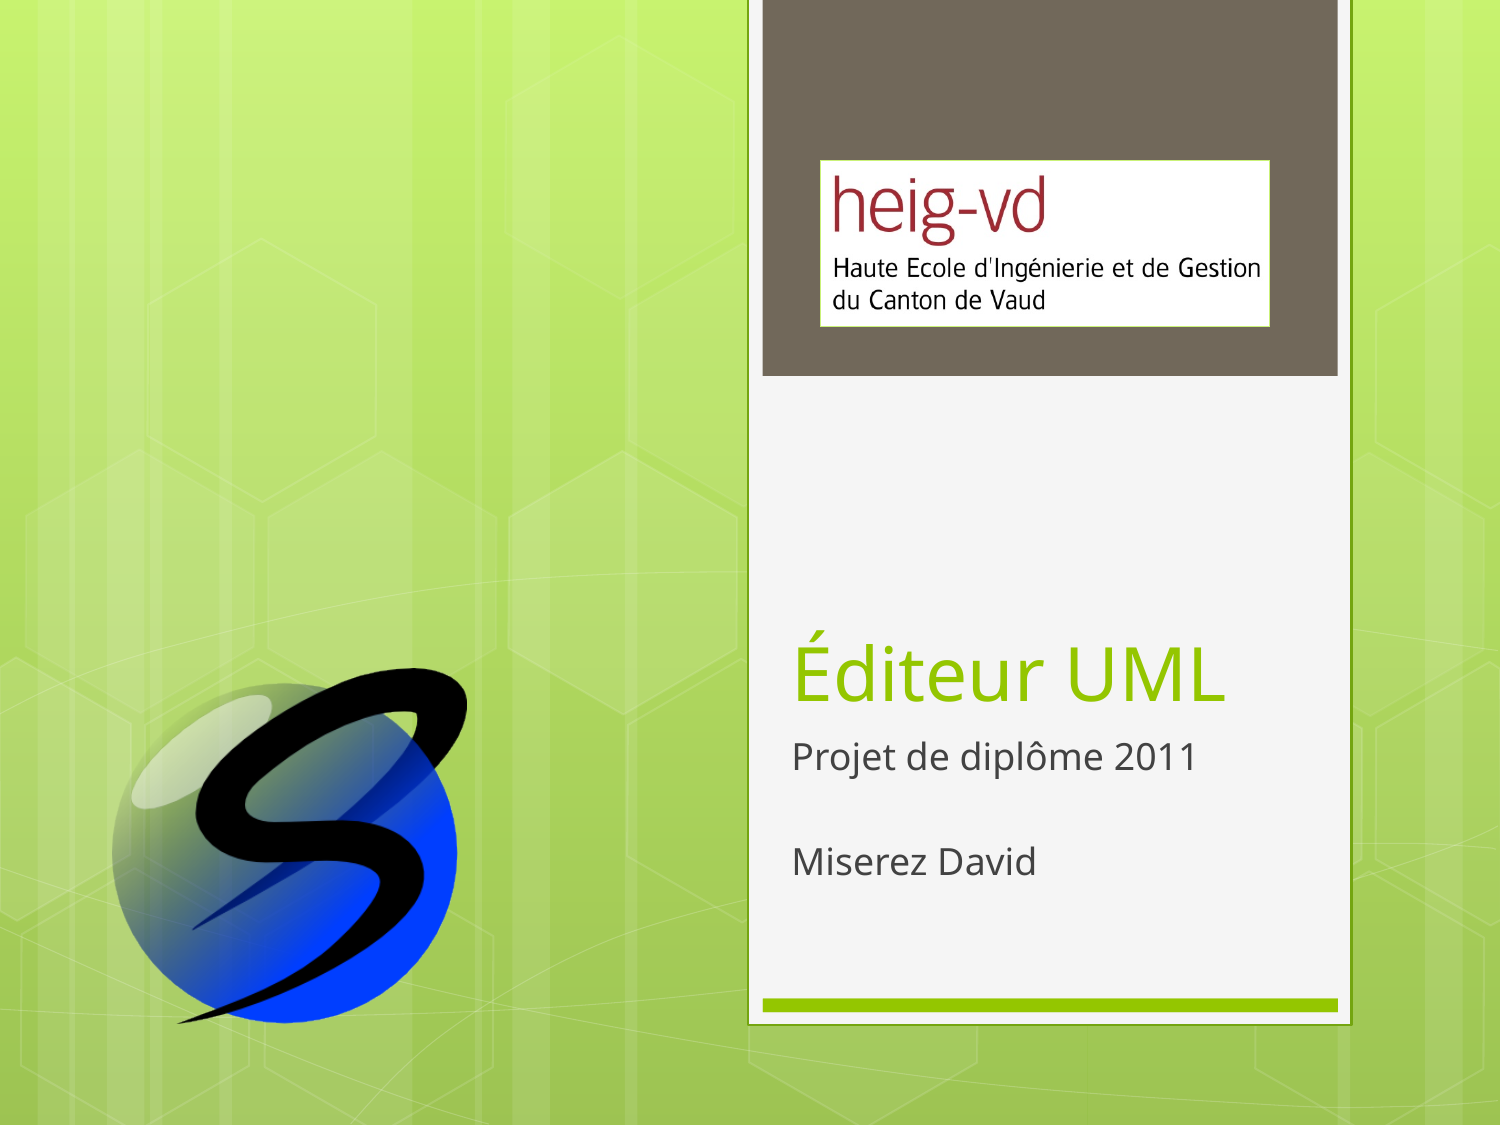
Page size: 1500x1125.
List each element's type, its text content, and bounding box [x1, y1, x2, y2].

subtitle Projet de diplôme 2011 Miserez David [776, 725, 1320, 933]
picture [111, 668, 467, 1024]
title Éditeur UML [776, 444, 1320, 724]
picture [820, 160, 1270, 327]
